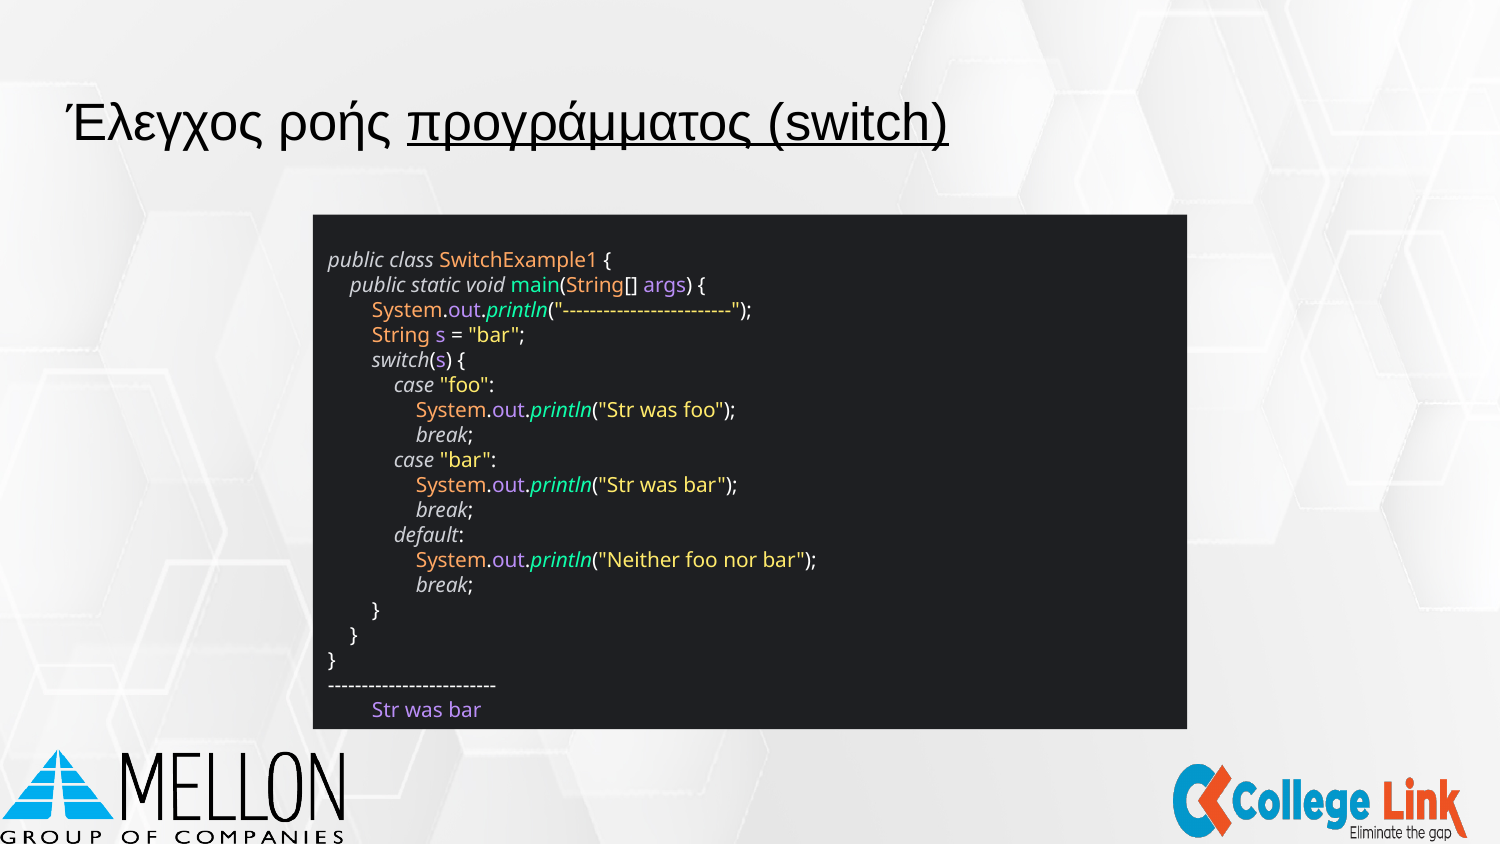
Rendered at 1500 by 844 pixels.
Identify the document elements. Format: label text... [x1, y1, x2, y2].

title Έλεγχος ροής προγράμματος (switch) [51, 72, 1025, 167]
list public class SwitchExample1 { public static void main(String[] args) { System.out.println("-------------------------"); String s = "bar"; switch(s) { case "foo": System.out.println("Str was foo"); break; case "bar": System.out.println("Str was bar"); break; default: System.out.println("Neither foo nor bar"); break; } } } ------------------------- Str was bar [312, 214, 1188, 730]
picture [0, 0, 1500, 844]
